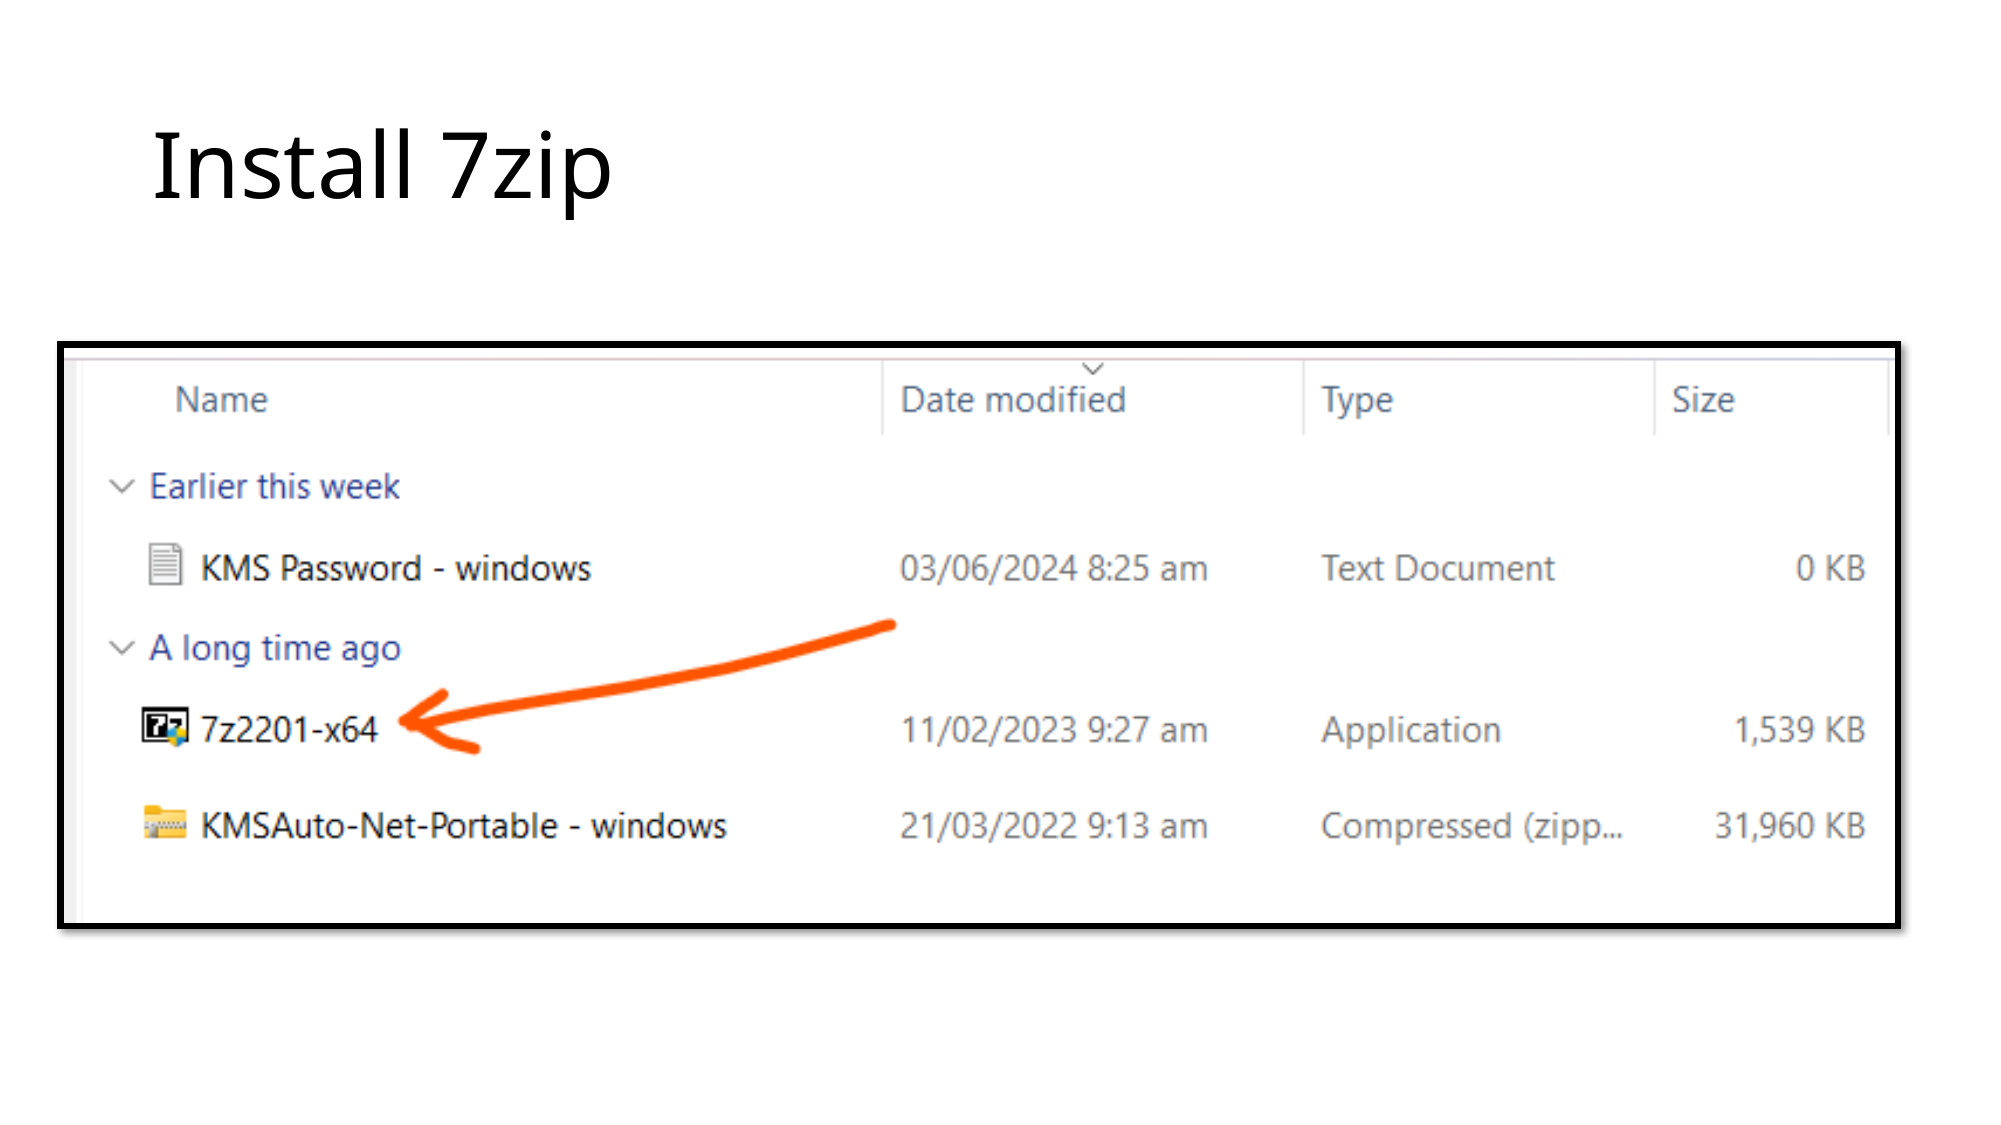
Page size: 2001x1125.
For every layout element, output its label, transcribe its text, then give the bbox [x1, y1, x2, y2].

title Install 7zip [137, 59, 1863, 278]
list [63, 347, 1895, 923]
